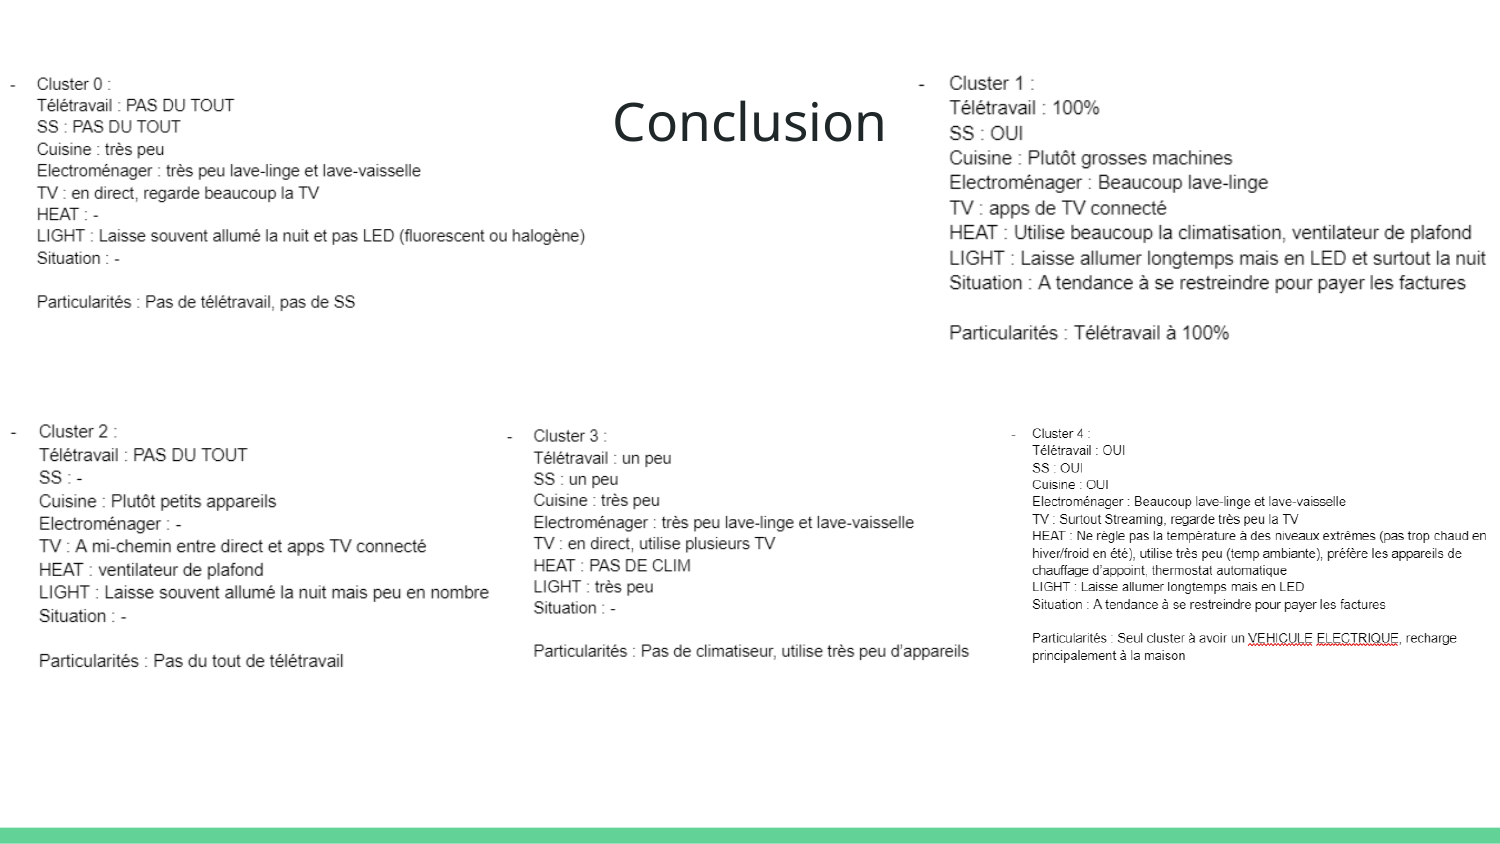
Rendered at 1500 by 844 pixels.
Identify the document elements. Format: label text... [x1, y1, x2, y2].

picture [0, 72, 593, 319]
picture [1002, 421, 1500, 673]
picture [0, 421, 996, 674]
title Conclusion [593, 72, 906, 167]
picture [907, 72, 1500, 347]
